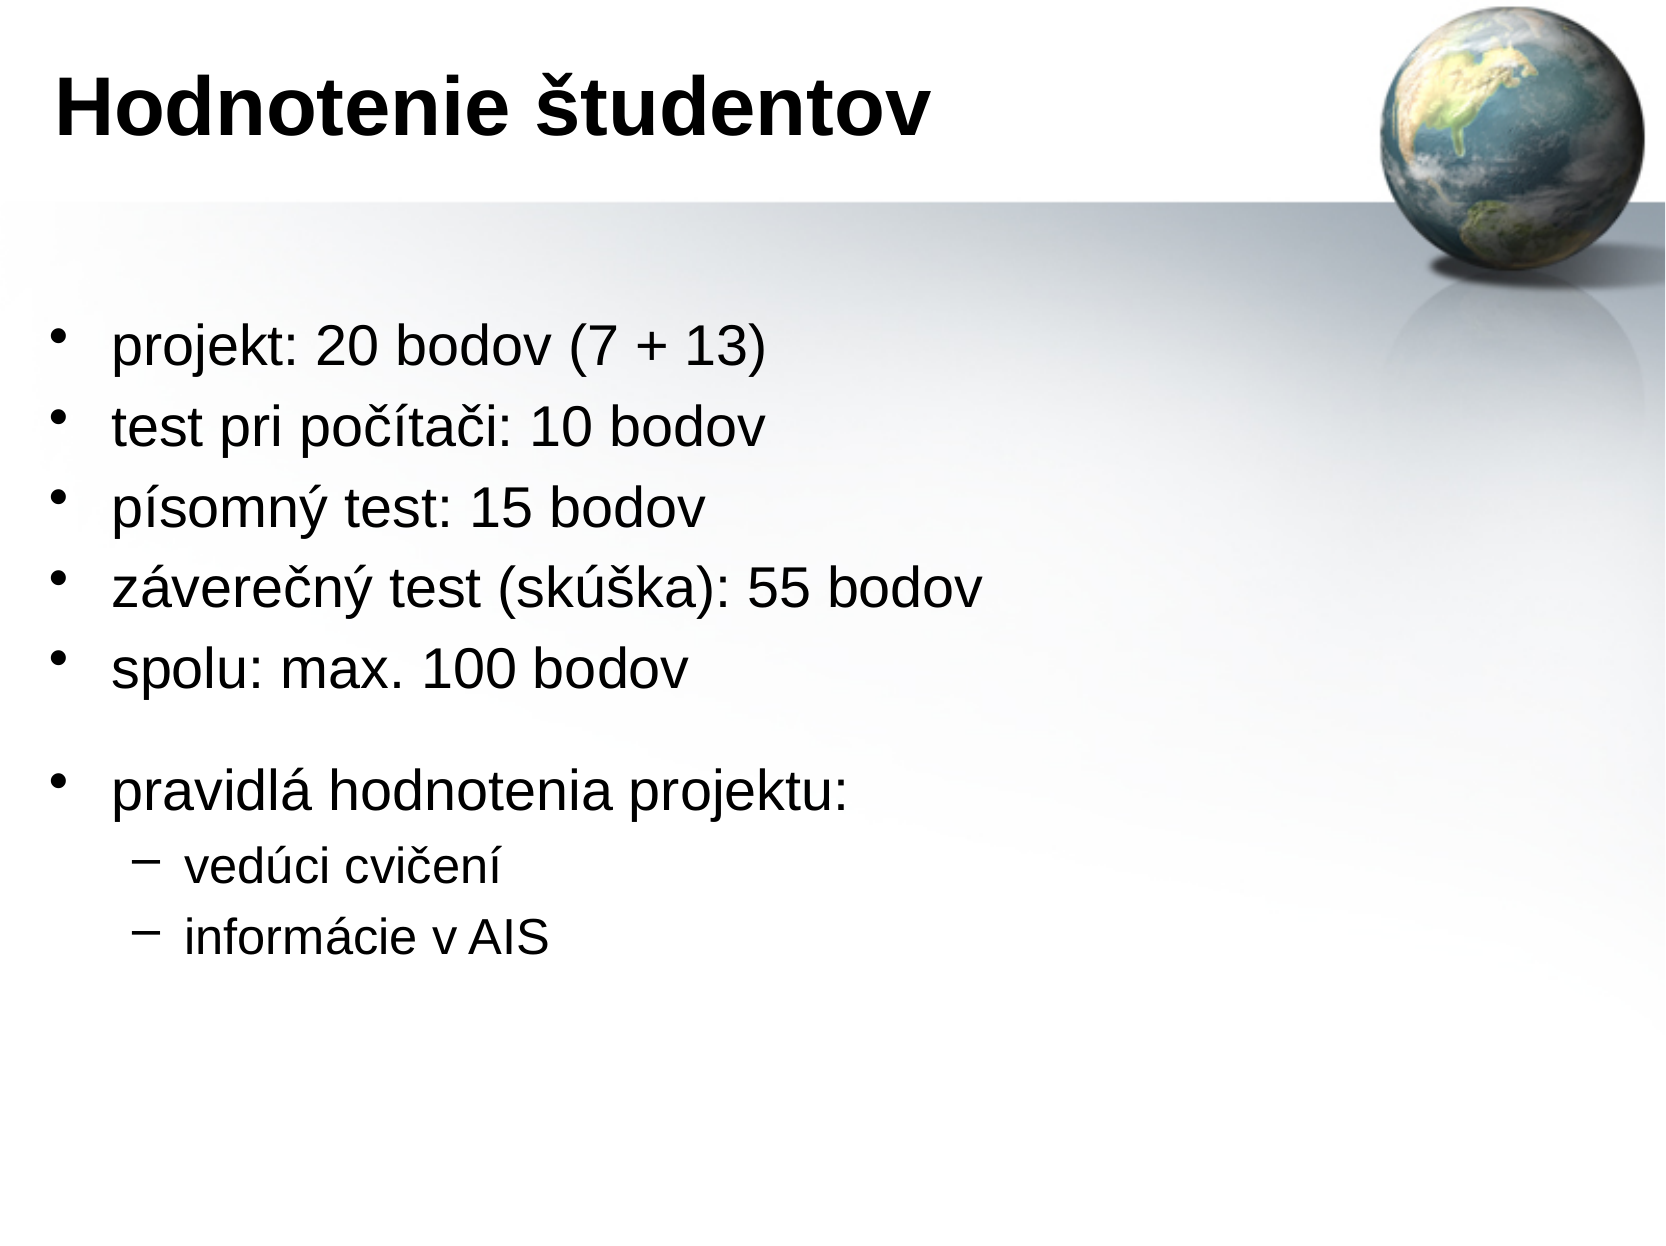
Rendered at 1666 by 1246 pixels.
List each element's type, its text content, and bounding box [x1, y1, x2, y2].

title Hodnotenie študentov [37, 24, 1375, 179]
list projekt: 20 bodov (7 + 13) test pri počítači: 10 bodov písomný test: 15 bodov záverečný test (skúška): 55 bodov spolu: max. 100 bodov pravidlá hodnotenia projektu: vedúci cvičení informácie v AIS [32, 300, 1633, 1100]
picture [0, 0, 1666, 1246]
